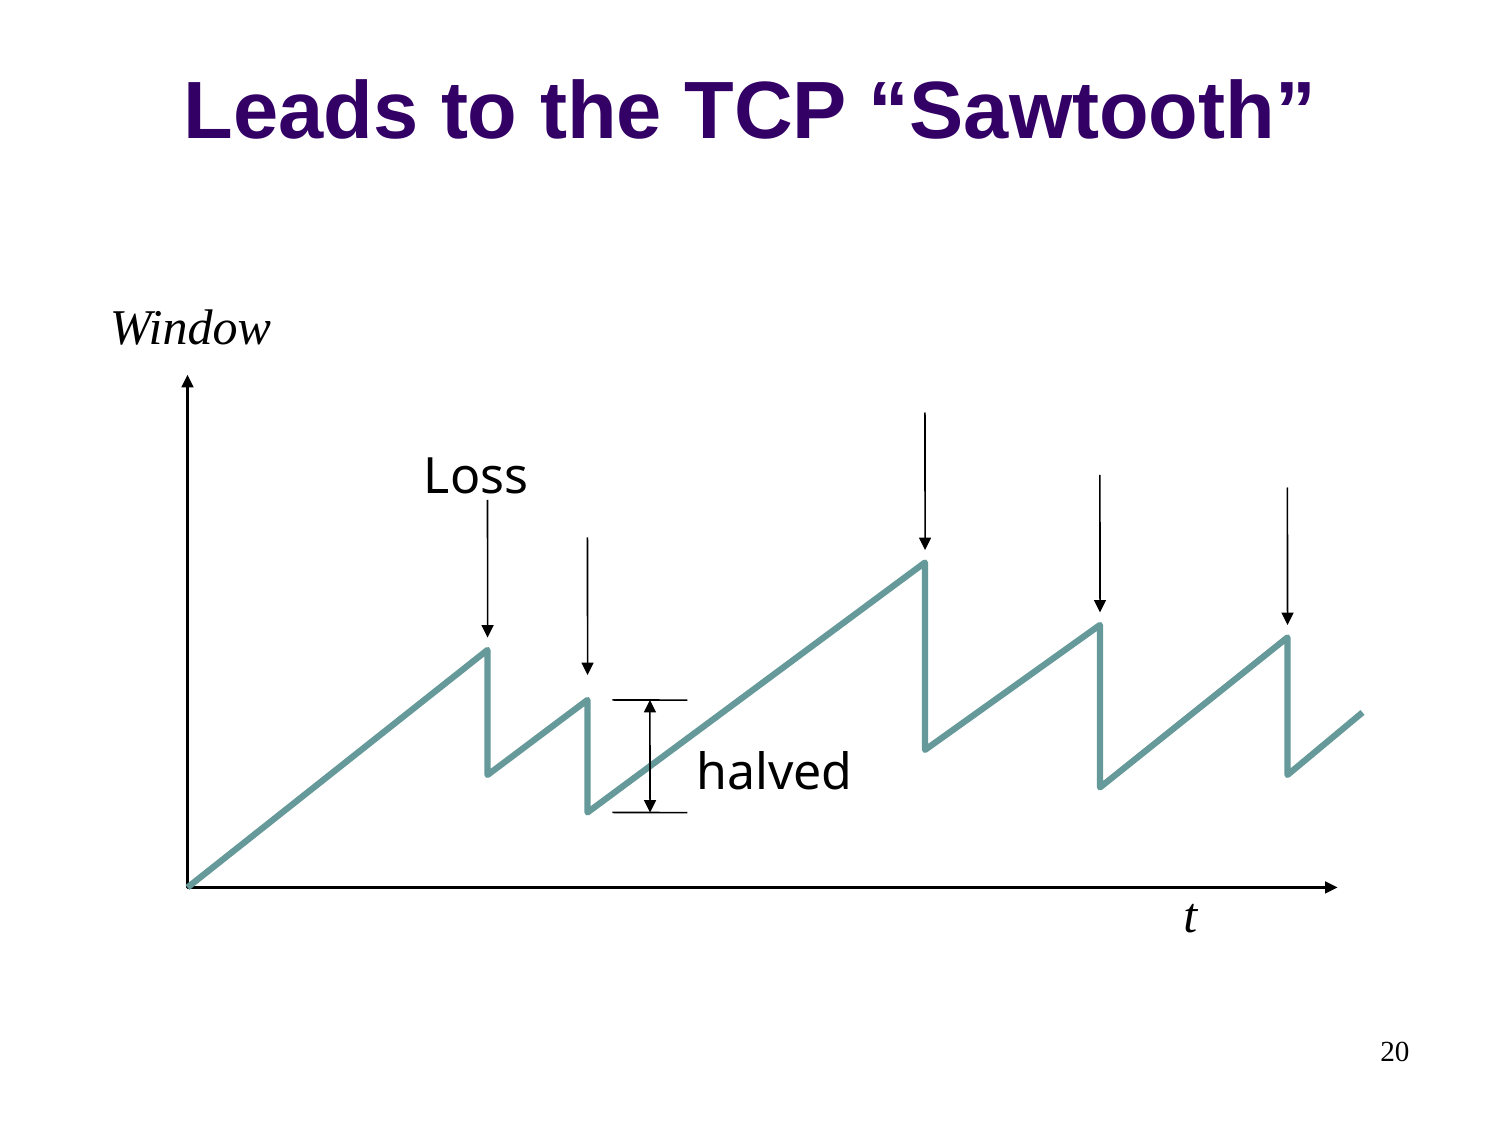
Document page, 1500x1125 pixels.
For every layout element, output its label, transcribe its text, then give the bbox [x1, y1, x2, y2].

text_box [696, 562, 1363, 788]
text_box [181, 374, 805, 887]
text_box t [1168, 874, 1213, 950]
text_box [925, 703, 965, 749]
text_box [1093, 474, 1107, 613]
text_box [481, 512, 494, 638]
text_box [643, 699, 657, 813]
slide_number 20 [1074, 1024, 1426, 1101]
text_box Loss [409, 436, 544, 512]
text_box [581, 537, 594, 676]
text_box [191, 759, 1338, 894]
text_box halved [681, 732, 868, 808]
text_box [187, 649, 722, 888]
text_box [1281, 487, 1294, 625]
text_box Window [94, 287, 286, 363]
text_box [918, 412, 932, 550]
title Leads to the TCP “Sawtooth” [0, 20, 1500, 163]
